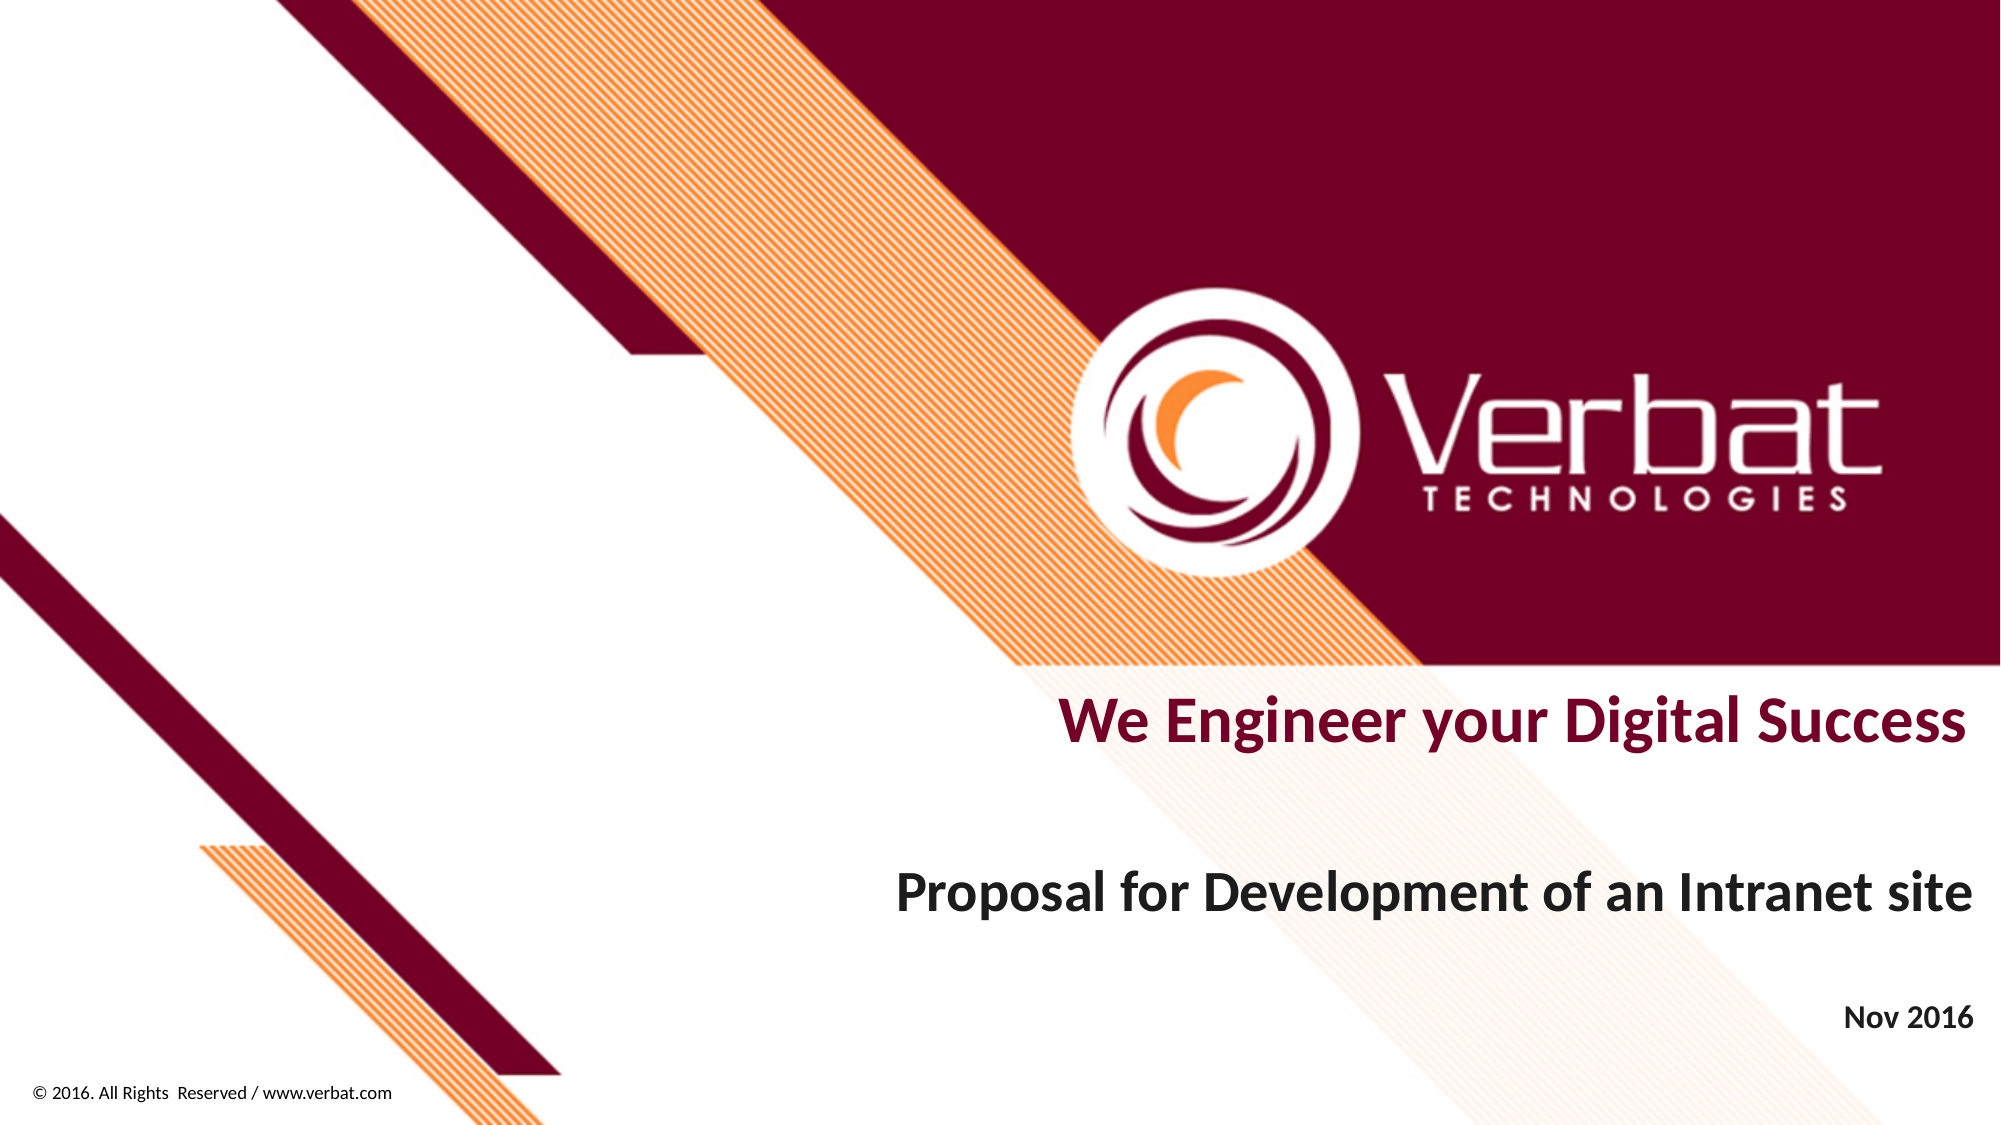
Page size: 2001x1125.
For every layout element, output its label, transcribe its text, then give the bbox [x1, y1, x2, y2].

text_box Proposal for Development of an Intranet site Nov 2016 [294, 853, 1989, 1026]
text_box © 2016. All Rights Reserved / www.verbat.com [17, 1073, 431, 1111]
picture [0, 0, 2001, 1125]
subtitle We Engineer your Digital Success [1026, 677, 1984, 748]
